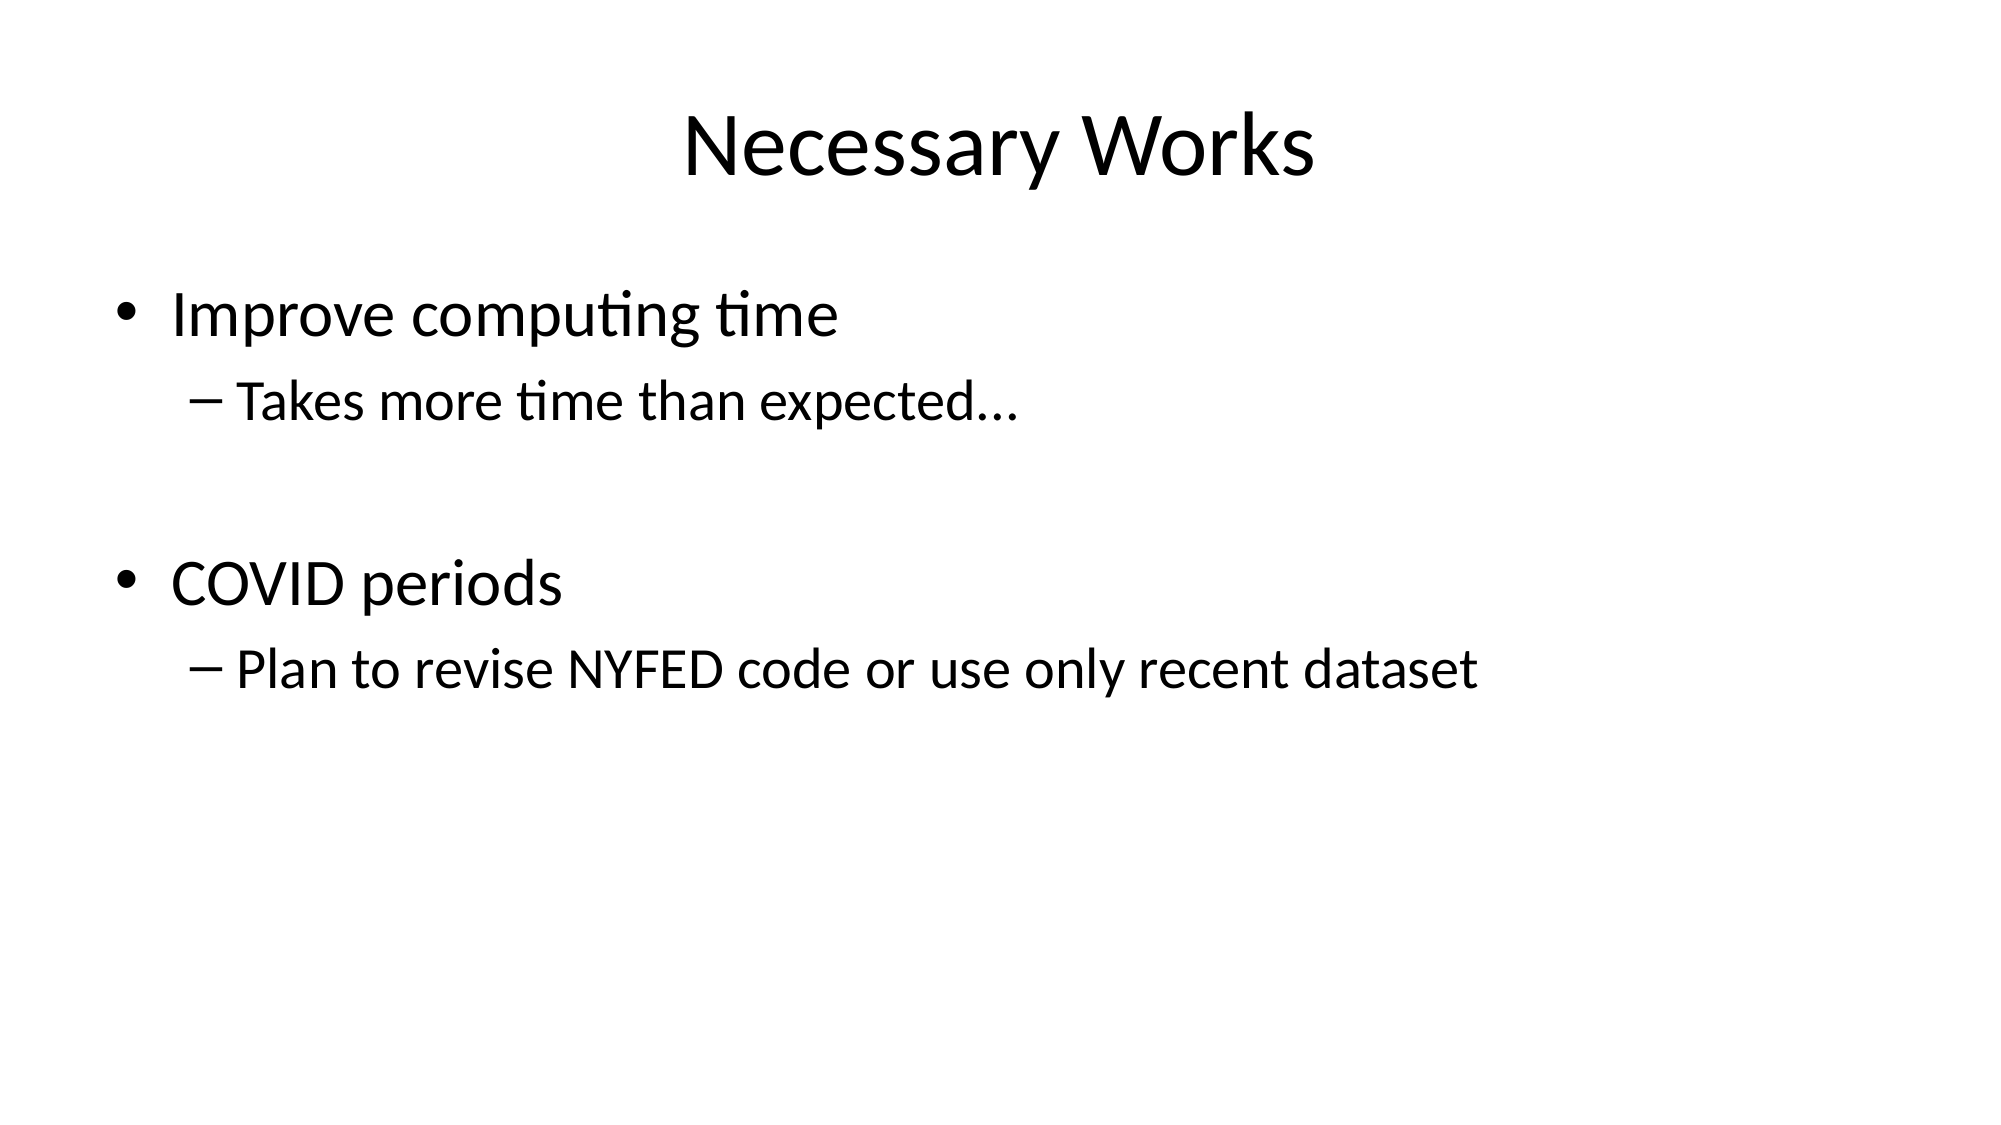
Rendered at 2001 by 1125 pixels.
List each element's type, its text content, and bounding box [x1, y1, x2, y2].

list Improve computing time Takes more time than expected... COVID periods Plan to revise NYFED code or use only recent dataset [99, 262, 1900, 1005]
title Necessary Works [99, 45, 1900, 233]
